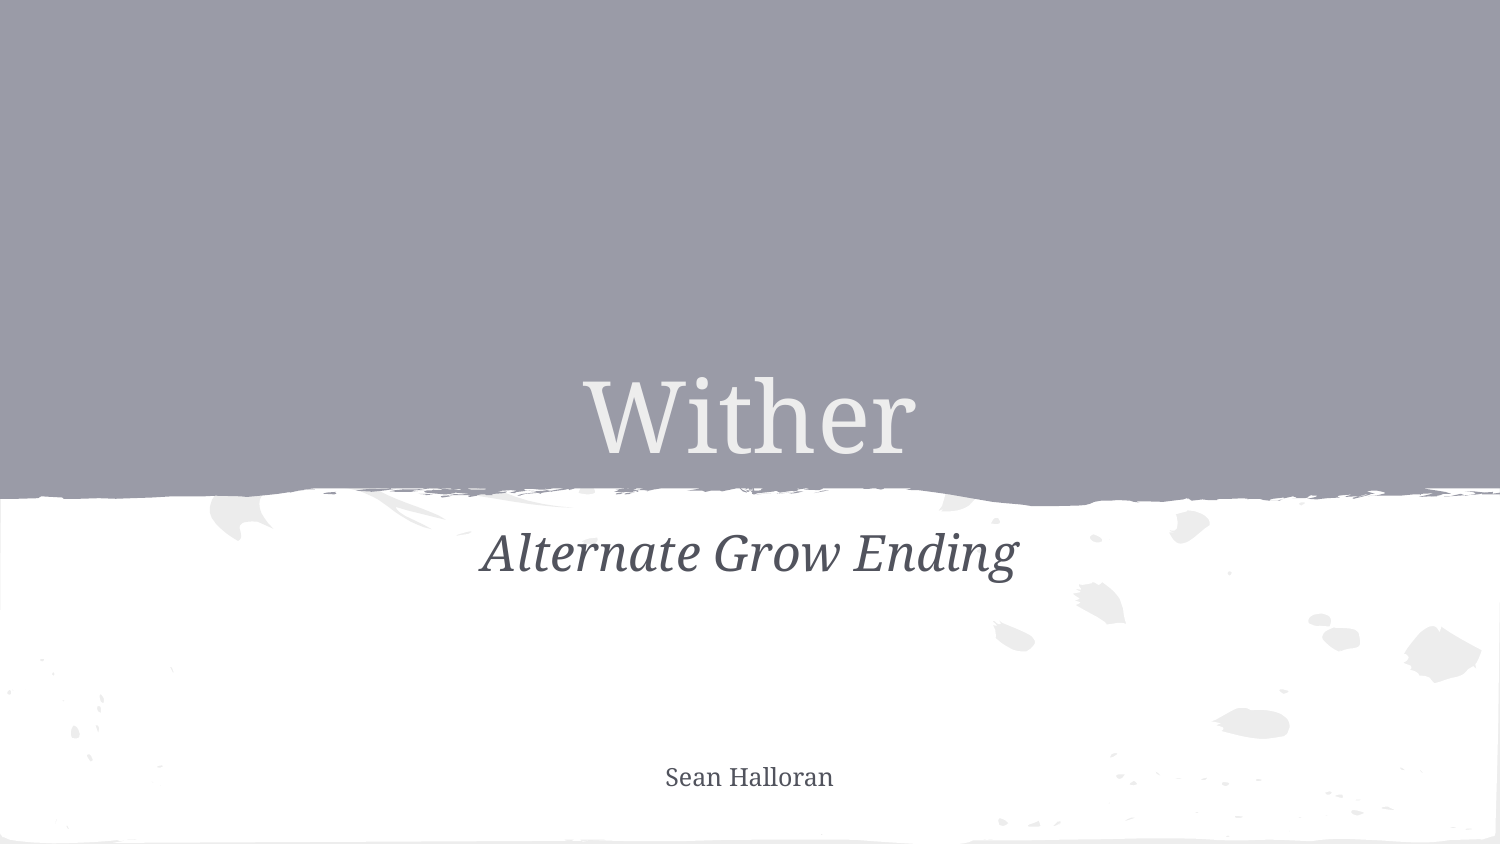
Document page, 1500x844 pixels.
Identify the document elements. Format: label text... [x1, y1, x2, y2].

subtitle Alternate Grow Ending Sean Halloran [112, 506, 1388, 615]
title Wither [112, 285, 1388, 489]
